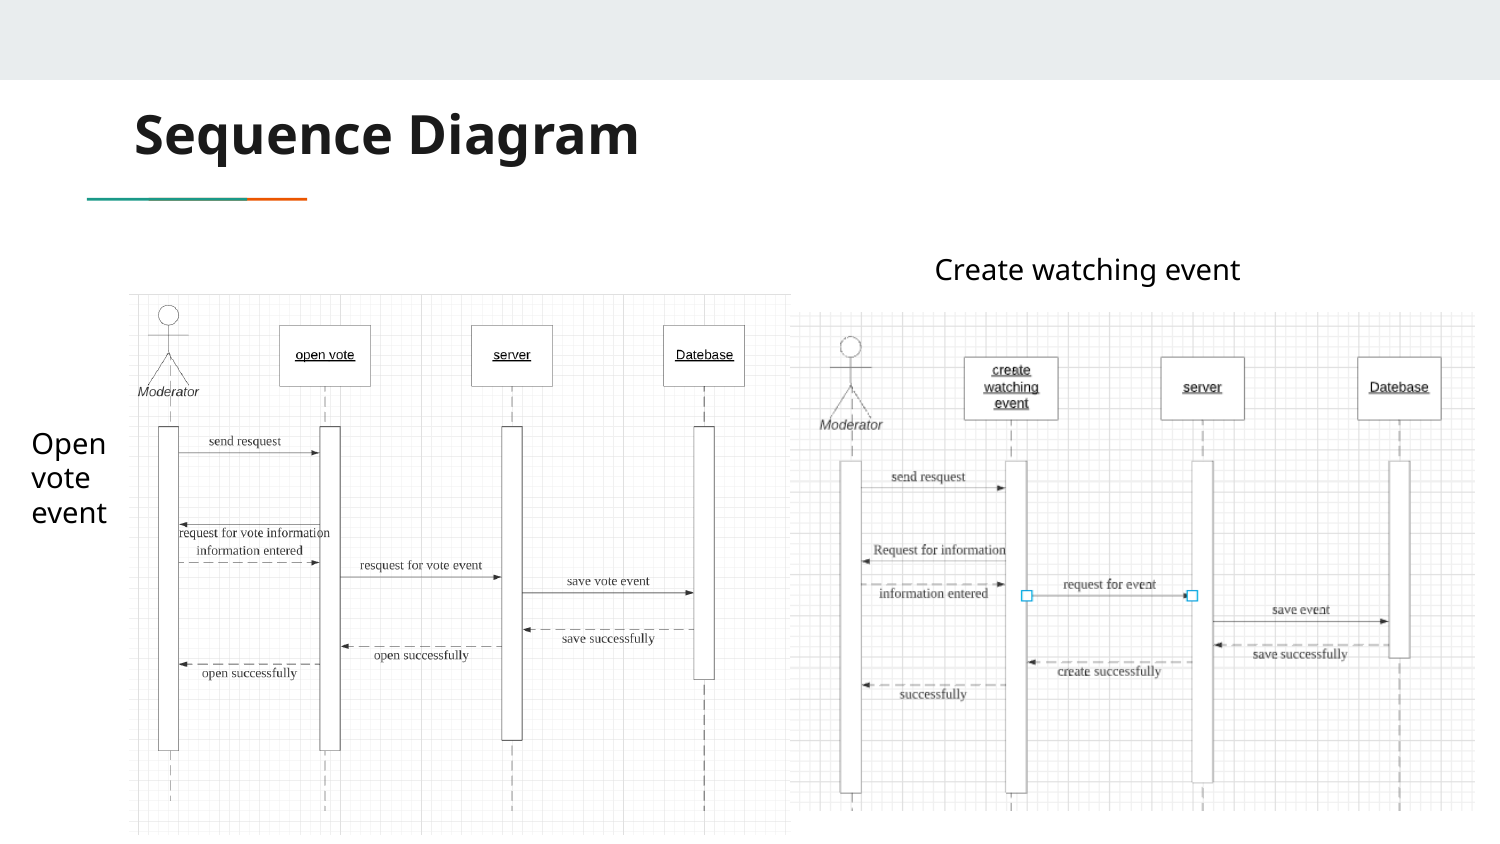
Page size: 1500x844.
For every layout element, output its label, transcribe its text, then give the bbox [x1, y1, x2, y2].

text_box Create watching event [919, 235, 1288, 288]
title Sequence Diagram [119, 85, 1381, 174]
picture [129, 294, 1476, 835]
text_box Open vote event [16, 409, 124, 484]
